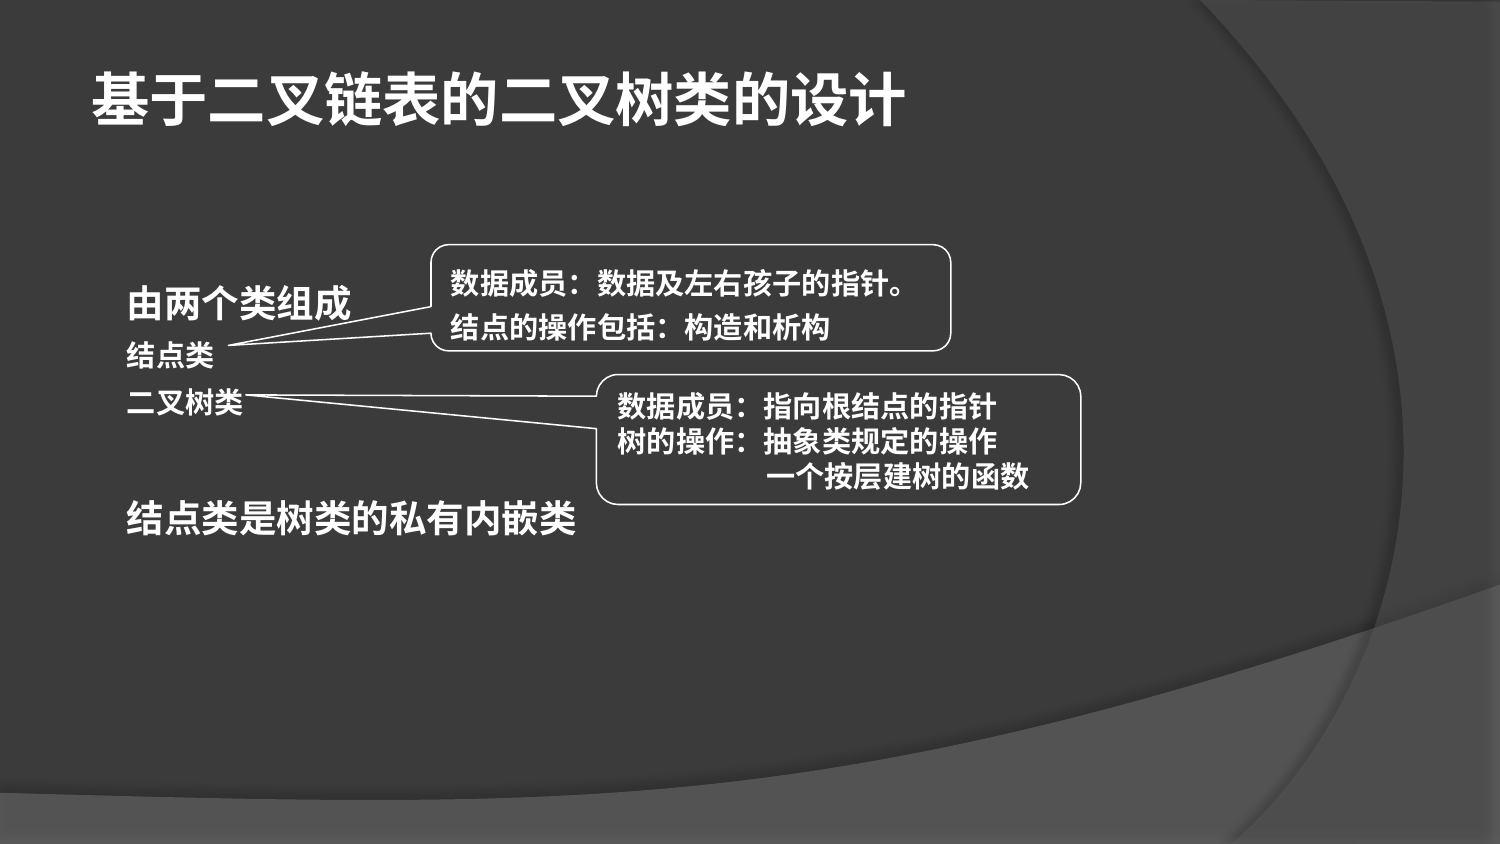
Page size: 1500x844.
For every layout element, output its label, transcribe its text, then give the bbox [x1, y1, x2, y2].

text_box 基于二叉链表的二叉树类的设计 [76, 55, 1097, 141]
text_box 数据成员：数据及左右孩子的指针。 结点的操作包括：构造和析构 [228, 244, 951, 351]
text_box 数据成员：指向根结点的指针 树的操作：抽象类规定的操作 一个按层建树的函数 [245, 374, 1081, 505]
text_box 由两个类组成 结点类 二叉树类 结点类是树类的私有内嵌类 [112, 256, 727, 548]
